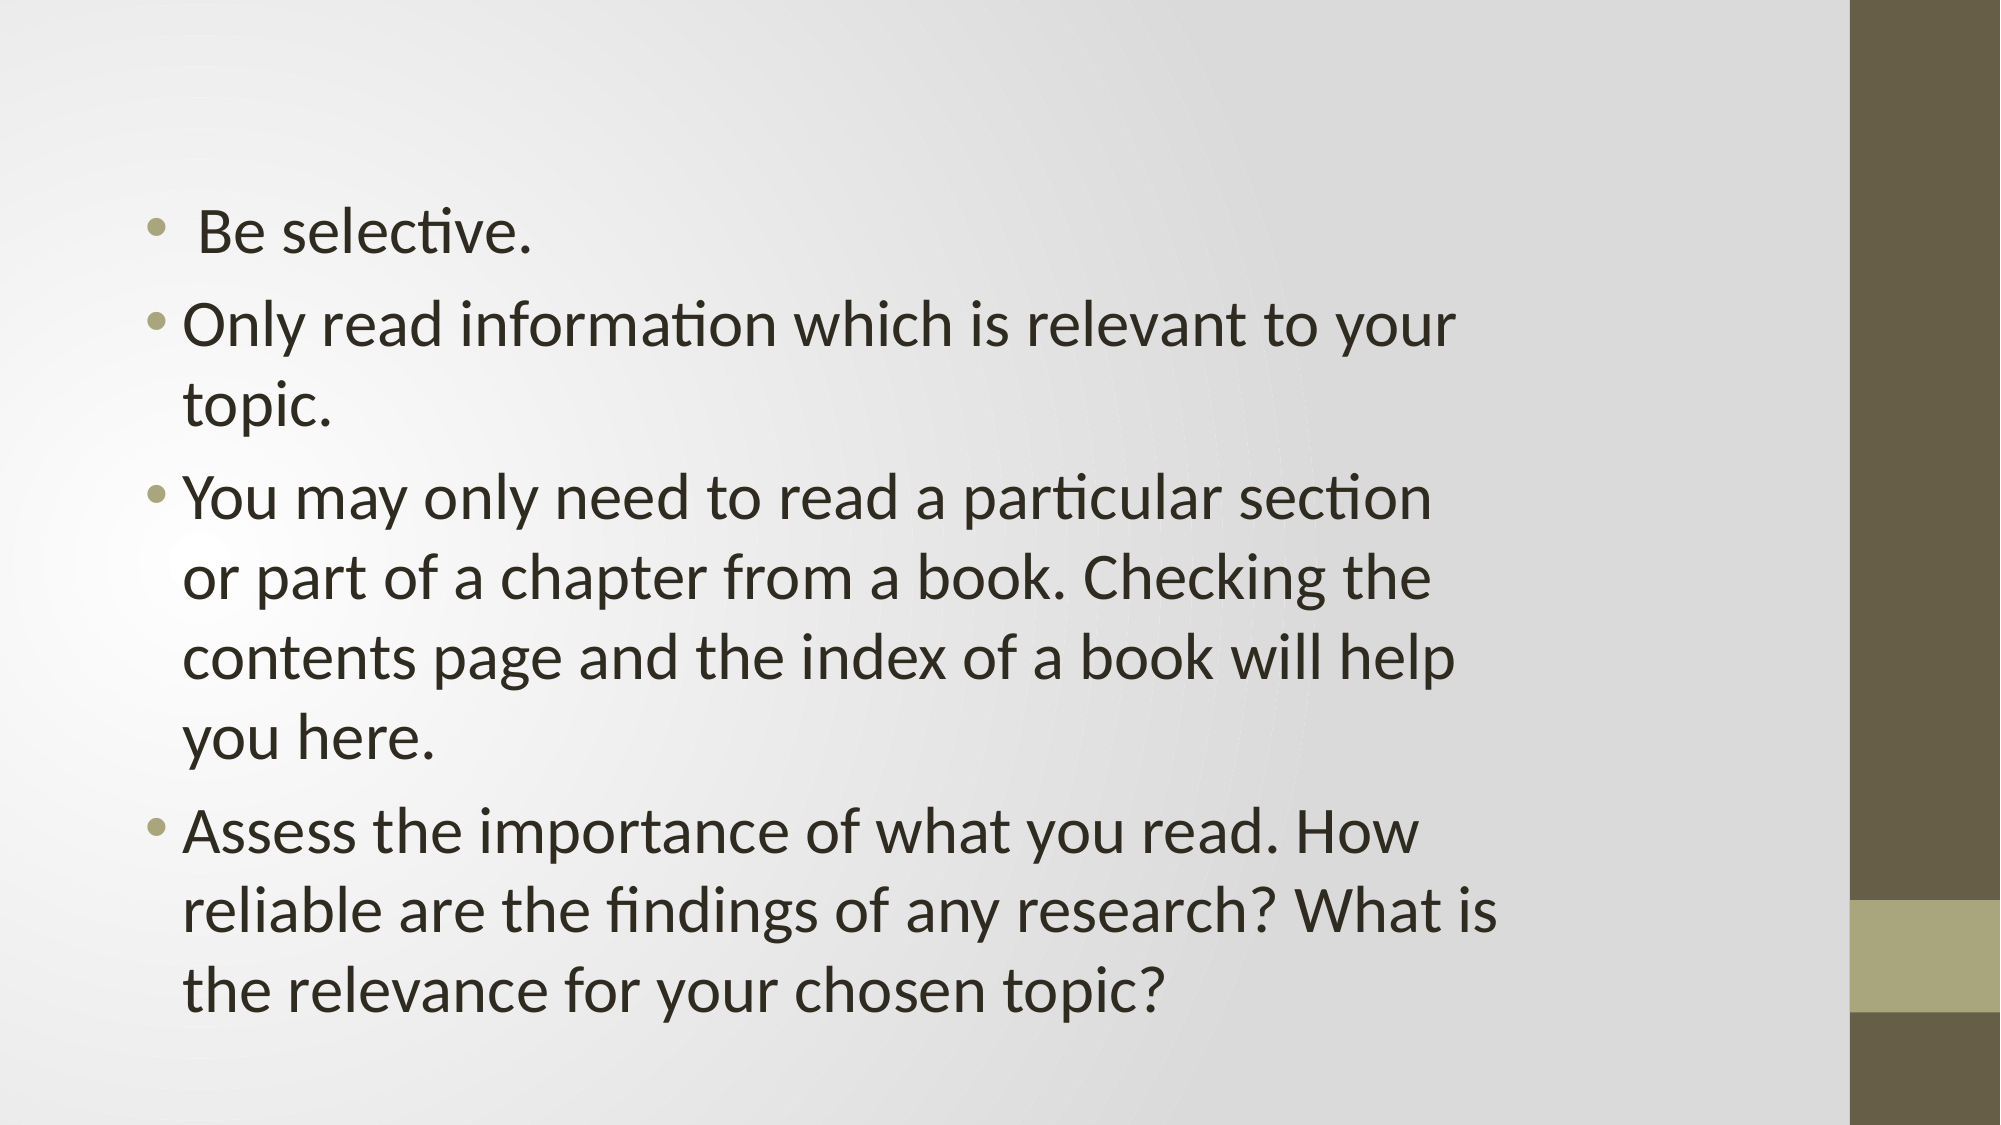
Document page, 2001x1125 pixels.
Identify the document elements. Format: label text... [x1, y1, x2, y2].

list Be selective. Only read information which is relevant to your topic. You may only need to read a particular section or part of a chapter from a book. Checking the contents page and the index of a book will help you here. Assess the importance of what you read. How reliable are the findings of any research? What is the relevance for your chosen topic? [111, 179, 1522, 991]
